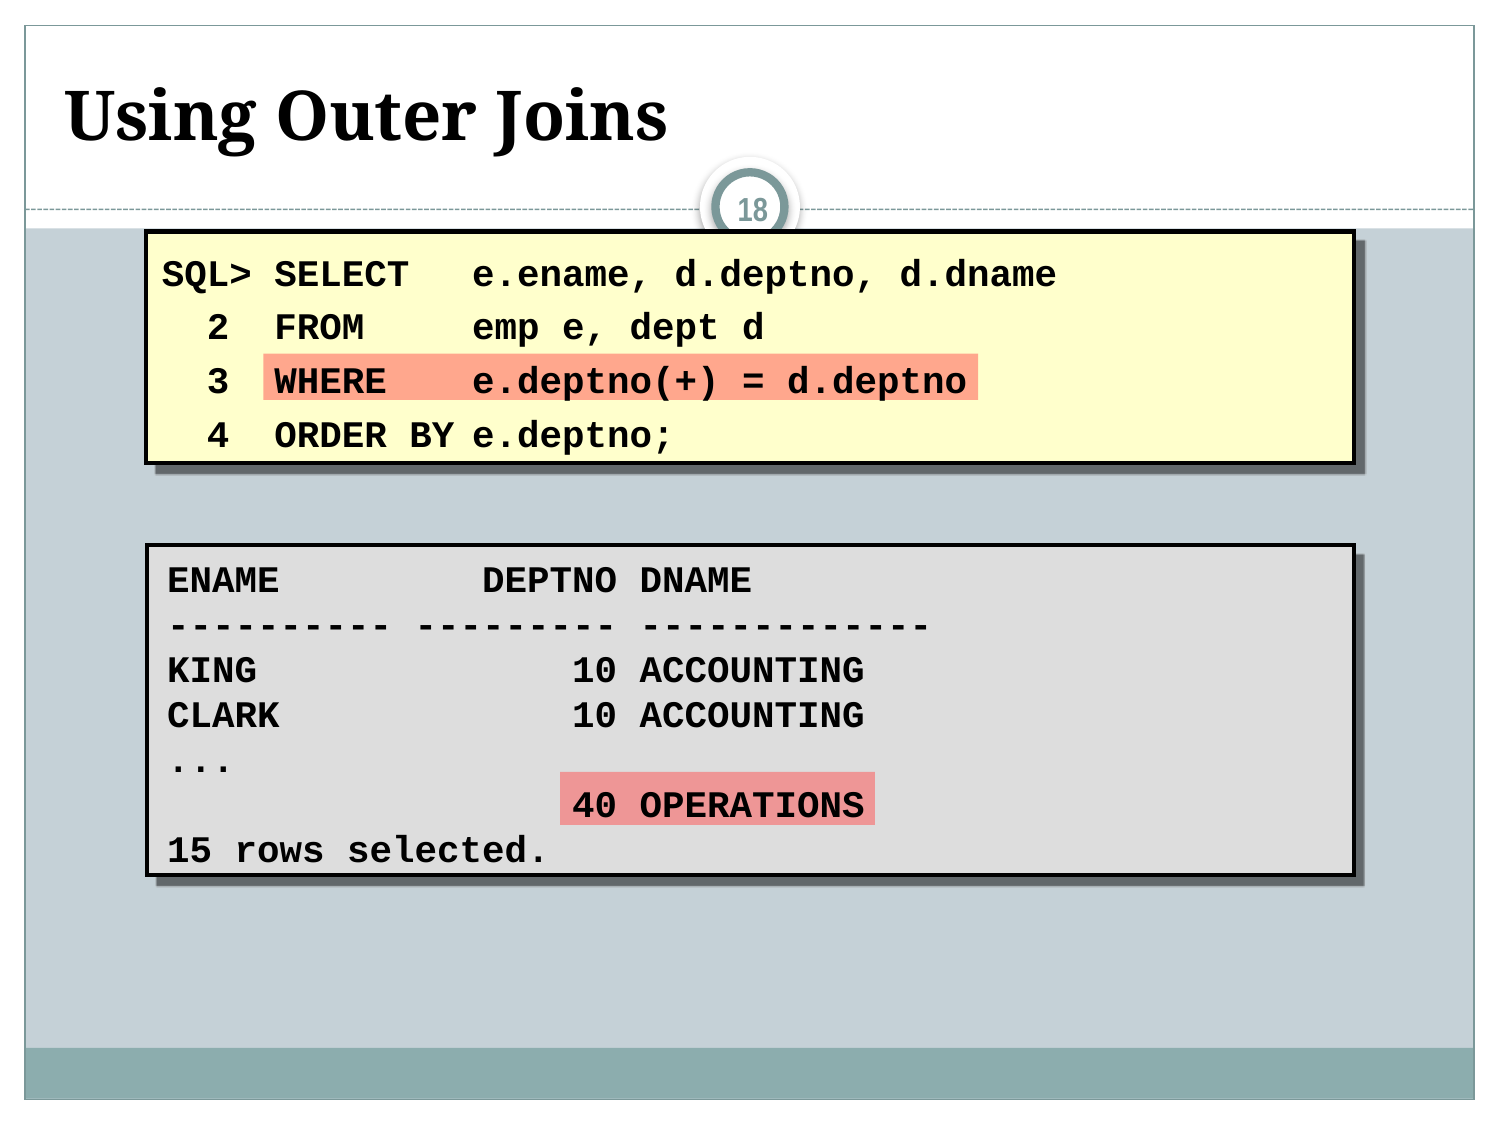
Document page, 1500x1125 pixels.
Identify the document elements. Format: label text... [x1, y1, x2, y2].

title Using Outer Joins [49, 37, 1450, 162]
text_box ENAME DEPTNO DNAME ---------- --------- ------------- KING 10 ACCOUNTING CLARK 10 ACCOUNTING ... 40 OPERATIONS 15 rows selected. [152, 547, 1356, 878]
text_box SQL> SELECT e.ename, d.deptno, d.dname 2 FROM emp e, dept d 3 WHERE e.deptno(+) = d.deptno 4 ORDER BY e.deptno; [146, 229, 1360, 466]
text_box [263, 353, 979, 826]
text_box [146, 545, 256, 876]
slide_number 18 [715, 168, 791, 241]
